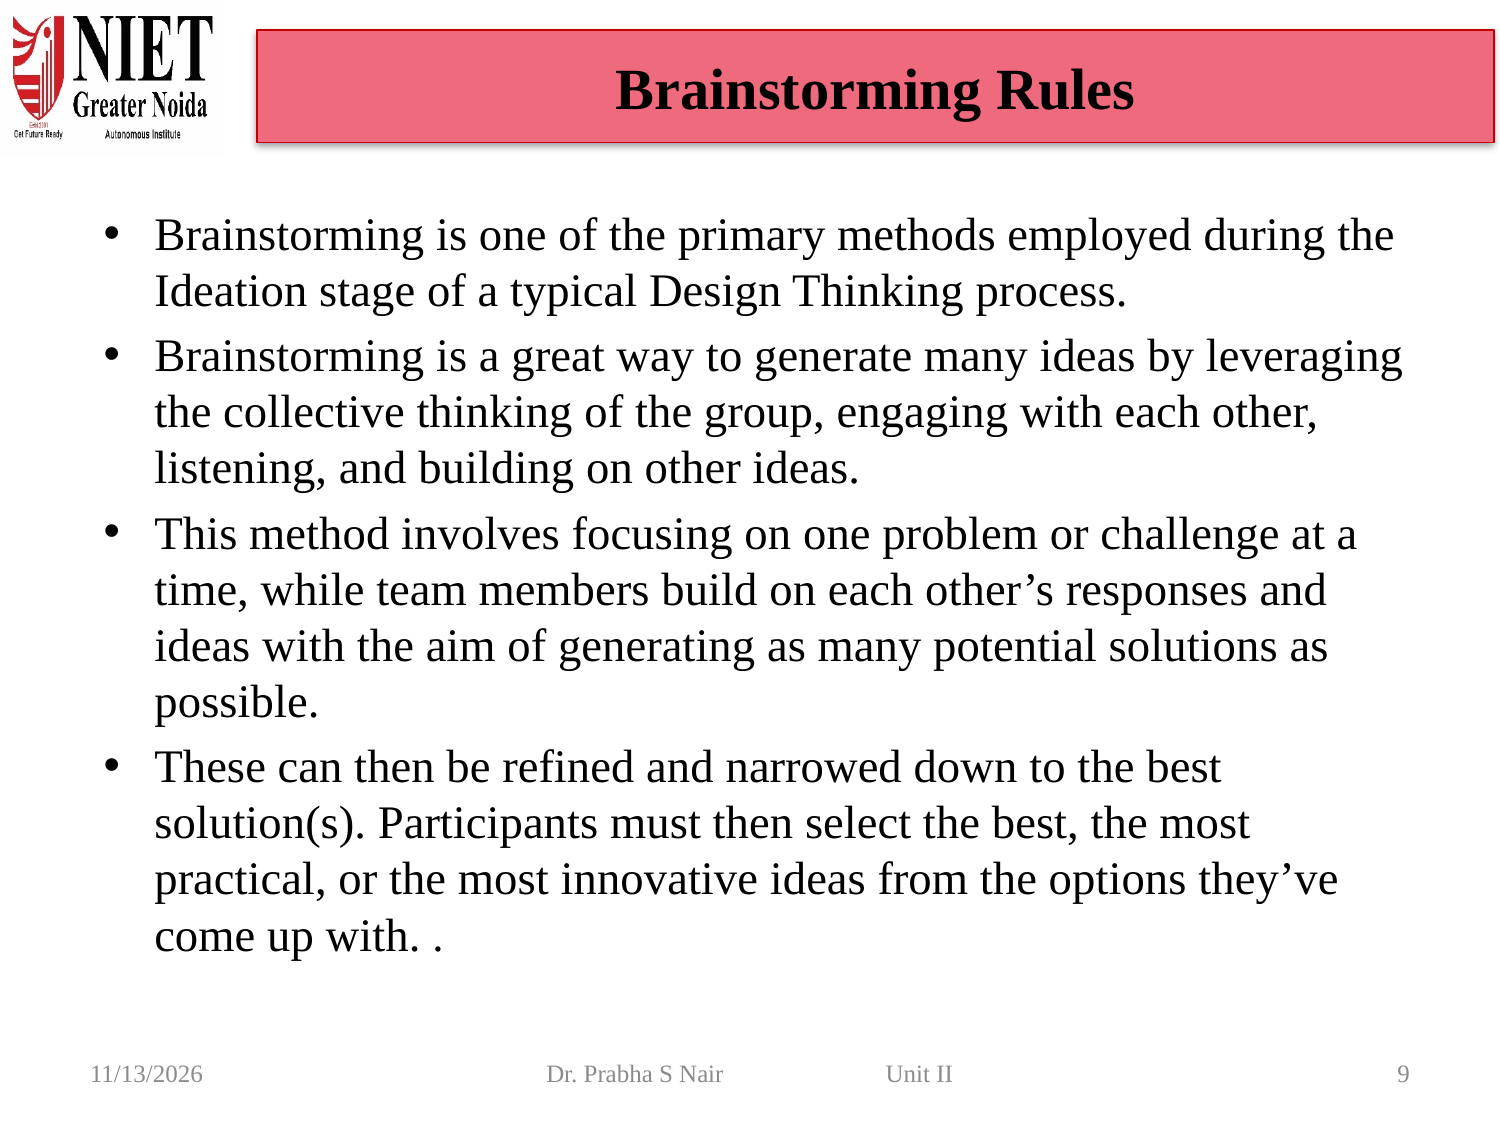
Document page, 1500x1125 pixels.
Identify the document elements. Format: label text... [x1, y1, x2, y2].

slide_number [75, 1042, 425, 1103]
text_box Brainstorming Rules [256, 29, 1495, 143]
footer Dr. Prabha S Nair Unit II [512, 1042, 988, 1103]
picture [0, 0, 226, 156]
list Brainstorming is one of the primary methods employed during the Ideation stage of a typical Design Thinking process. Brainstorming is a great way to generate many ideas by leveraging the collective thinking of the group, engaging with each other, listening, and building on other ideas. This method involves focusing on one problem or challenge at a time, while team members build on each other’s responses and ideas with the aim of generating as many potential solutions as possible. These can then be refined and narrowed down to the best solution(s). Participants must then select the best, the most practical, or the most innovative ideas from the options they’ve come up with. . [88, 196, 1439, 976]
slide_number 9 [1074, 1042, 1425, 1103]
